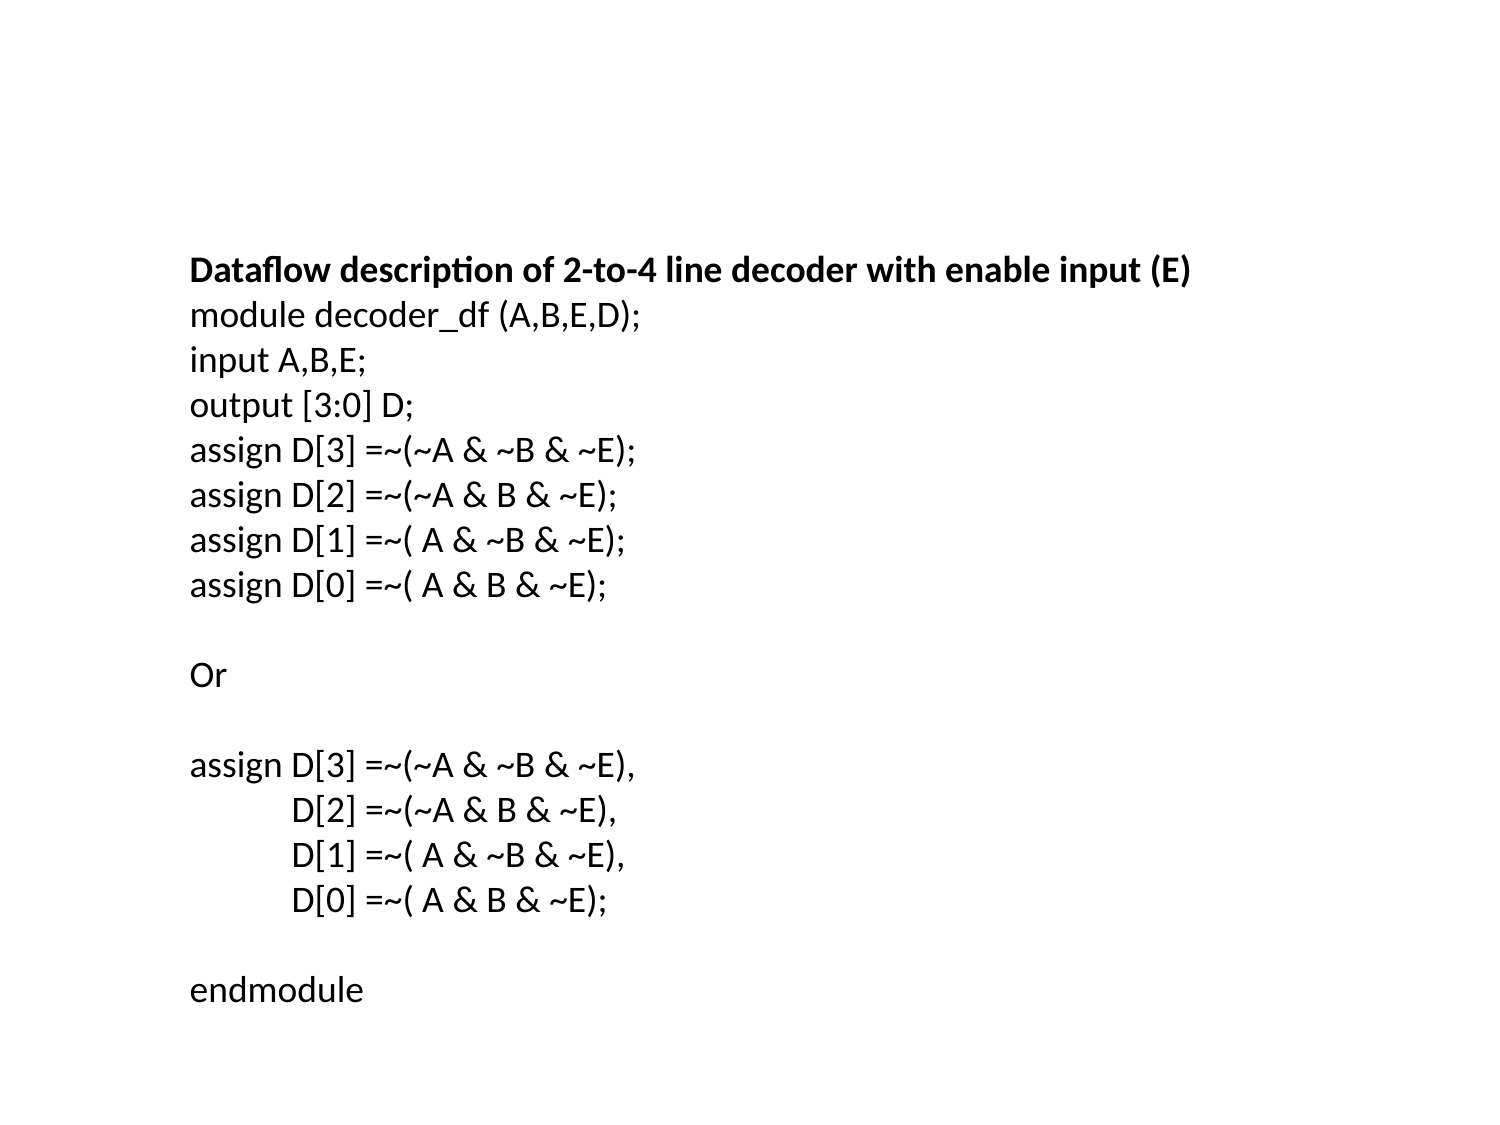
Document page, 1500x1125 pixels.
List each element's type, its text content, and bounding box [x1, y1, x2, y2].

text_box Dataflow description of 2-to-4 line decoder with enable input (E) module decoder_df (A,B,E,D); input A,B,E; output [3:0] D; assign D[3] =~(~A & ~B & ~E); assign D[2] =~(~A & B & ~E); assign D[1] =~( A & ~B & ~E); assign D[0] =~( A & B & ~E); Or assign D[3] =~(~A & ~B & ~E), D[2] =~(~A & B & ~E), D[1] =~( A & ~B & ~E), D[0] =~( A & B & ~E); endmodule [174, 237, 1313, 1018]
